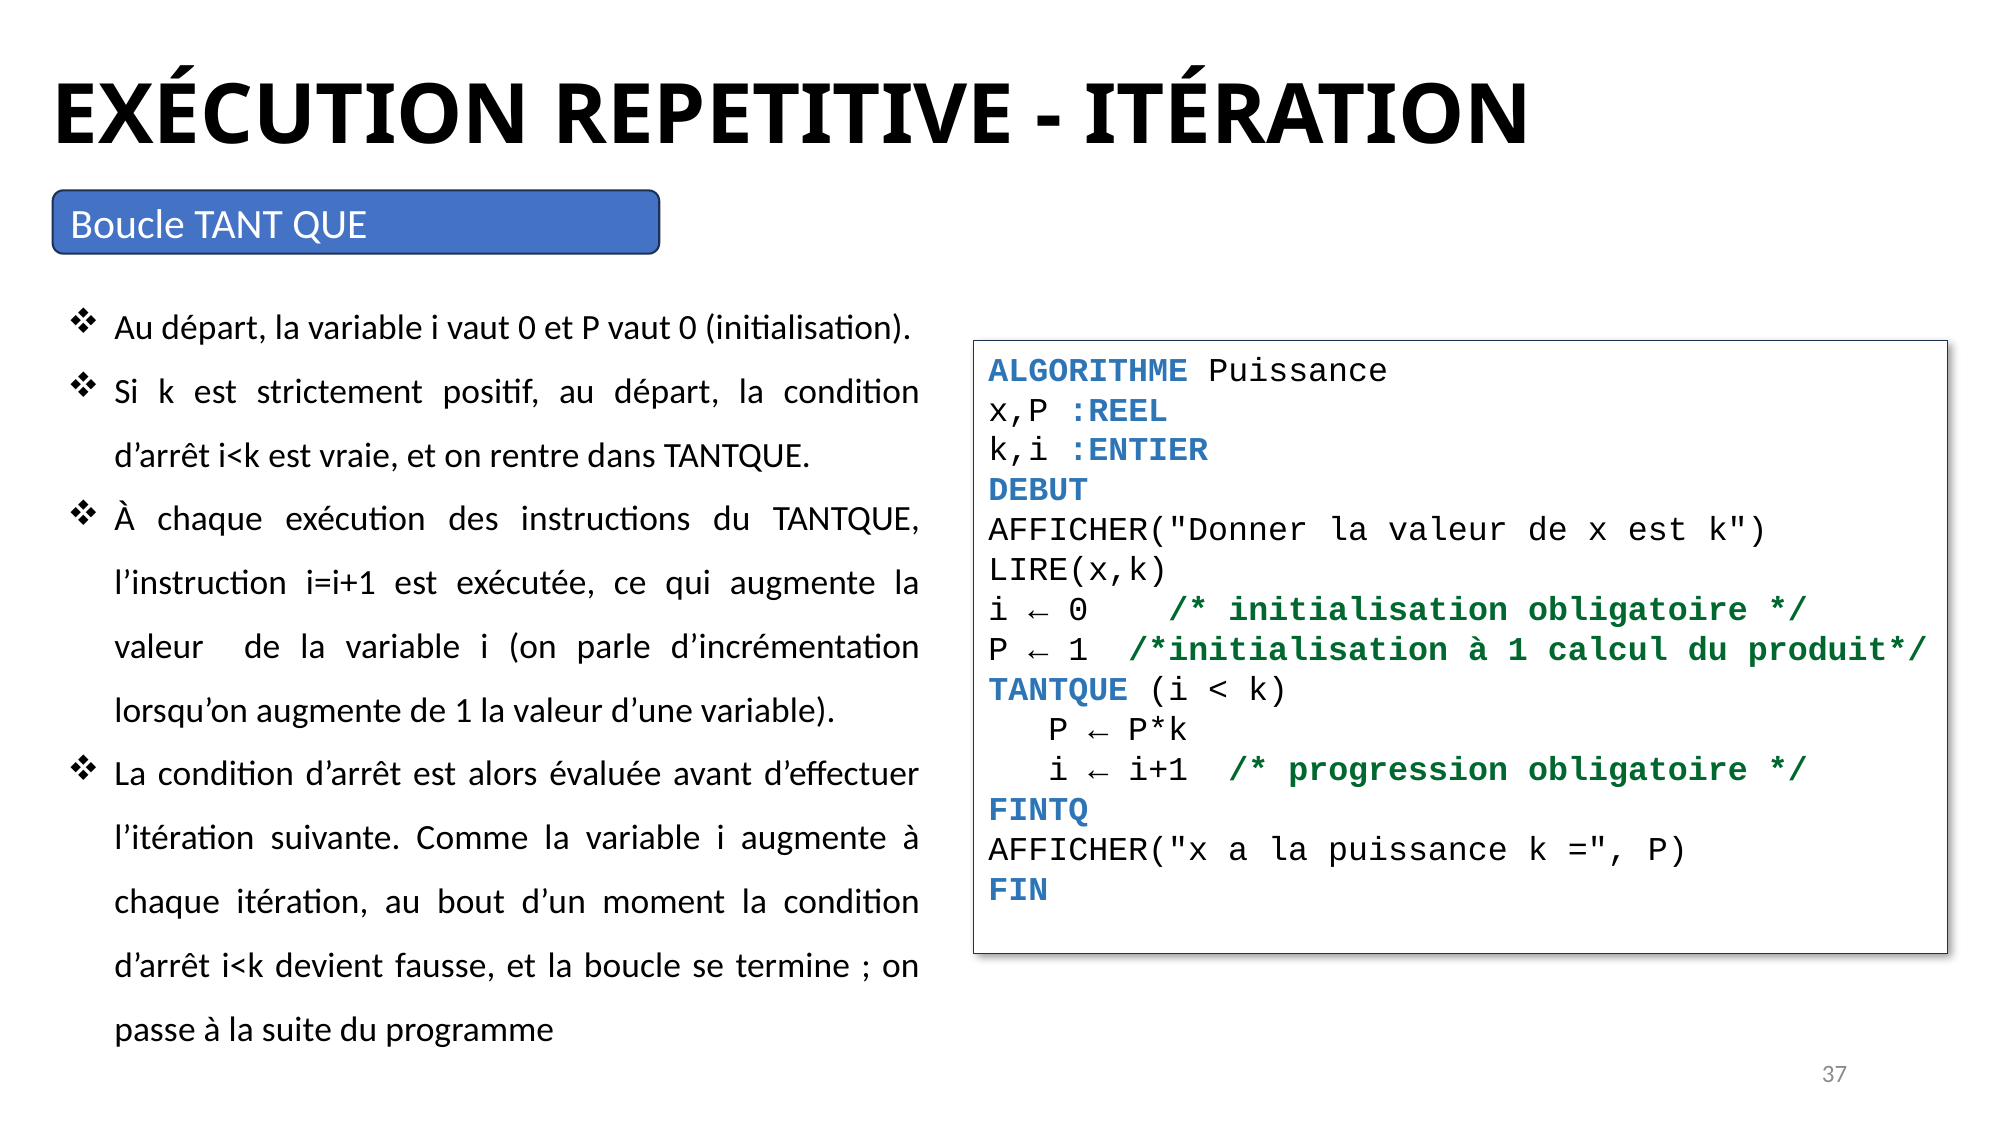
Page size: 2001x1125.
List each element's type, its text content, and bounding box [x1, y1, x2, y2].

text_box ALGORITHME Puissance x,P :REEL k,i :ENTIER DEBUT AFFICHER("Donner la valeur de x est k") LIRE(x,k) i ← 0 /* initialisation obligatoire */ P ← 1 /*initialisation à 1 calcul du produit*/ TANTQUE (i < k) P ← P*k i ← i+1 /* progression obligatoire */ FINTQ AFFICHER("x a la puissance k =", P) FIN [973, 340, 1948, 954]
slide_number 37 [1412, 1042, 1863, 1103]
text_box EXÉCUTION REPETITIVE - ITÉRATION [36, 52, 1762, 168]
text_box Boucle TANT QUE [51, 189, 661, 255]
text_box Au départ, la variable i vaut 0 et P vaut 0 (initialisation). Si k est strictement positif, au départ, la condition d’arrêt i<k est vraie, et on rentre dans TANTQUE. À chaque exécution des instructions du TANTQUE, l’instruction i=i+1 est exécutée, ce qui augmente la valeur de la variable i (on parle d’incrémentation lorsqu’on augmente de 1 la valeur d’une variable). La condition d’arrêt est alors évaluée avant d’effectuer l’itération suivante. Comme la variable i augmente à chaque itération, au bout d’un moment la condition d’arrêt i<k devient fausse, et la boucle se termine ; on passe à la suite du programme [52, 275, 936, 1056]
